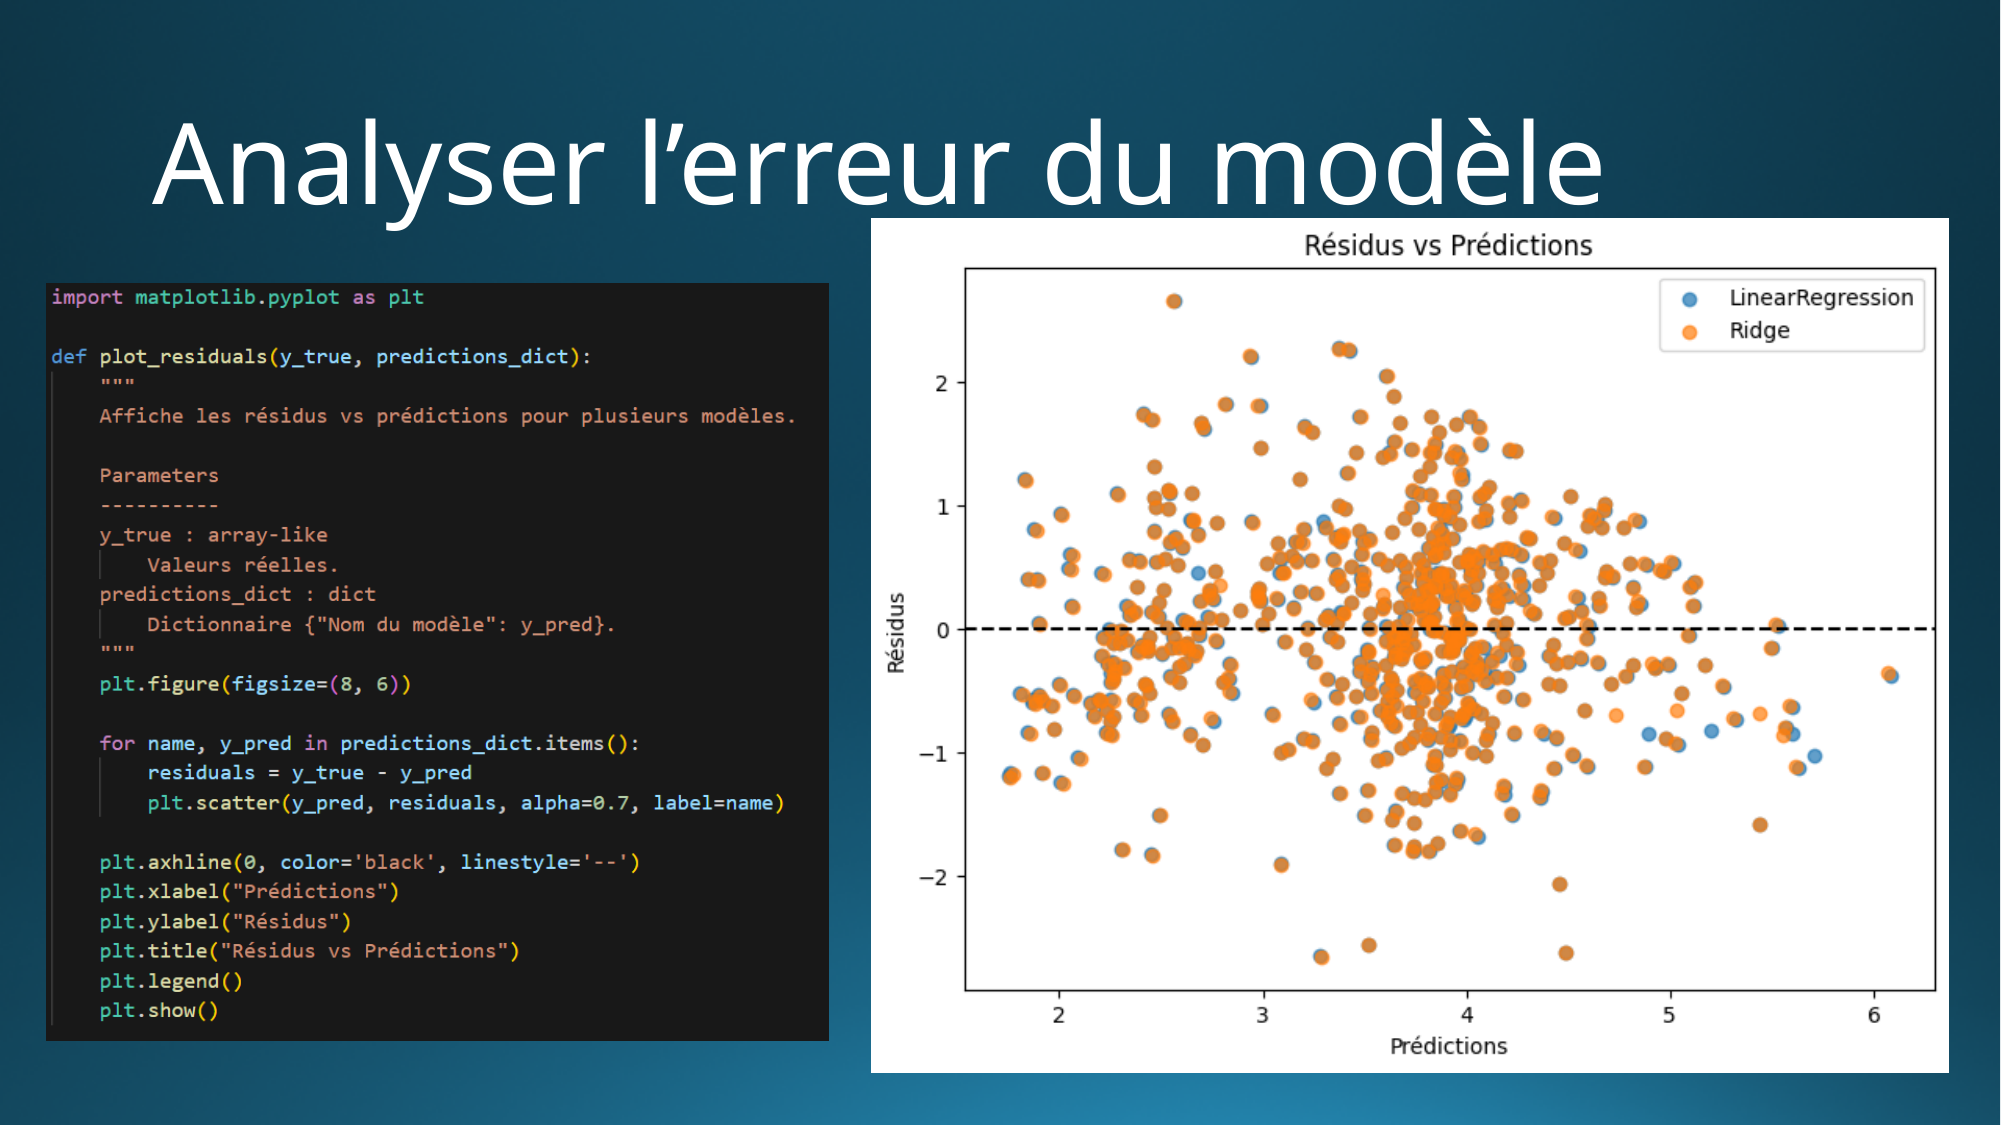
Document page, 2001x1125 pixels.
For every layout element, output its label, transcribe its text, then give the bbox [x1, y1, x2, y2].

title Analyser l’erreur du modèle [137, 59, 1863, 278]
picture [0, 0, 2001, 1125]
